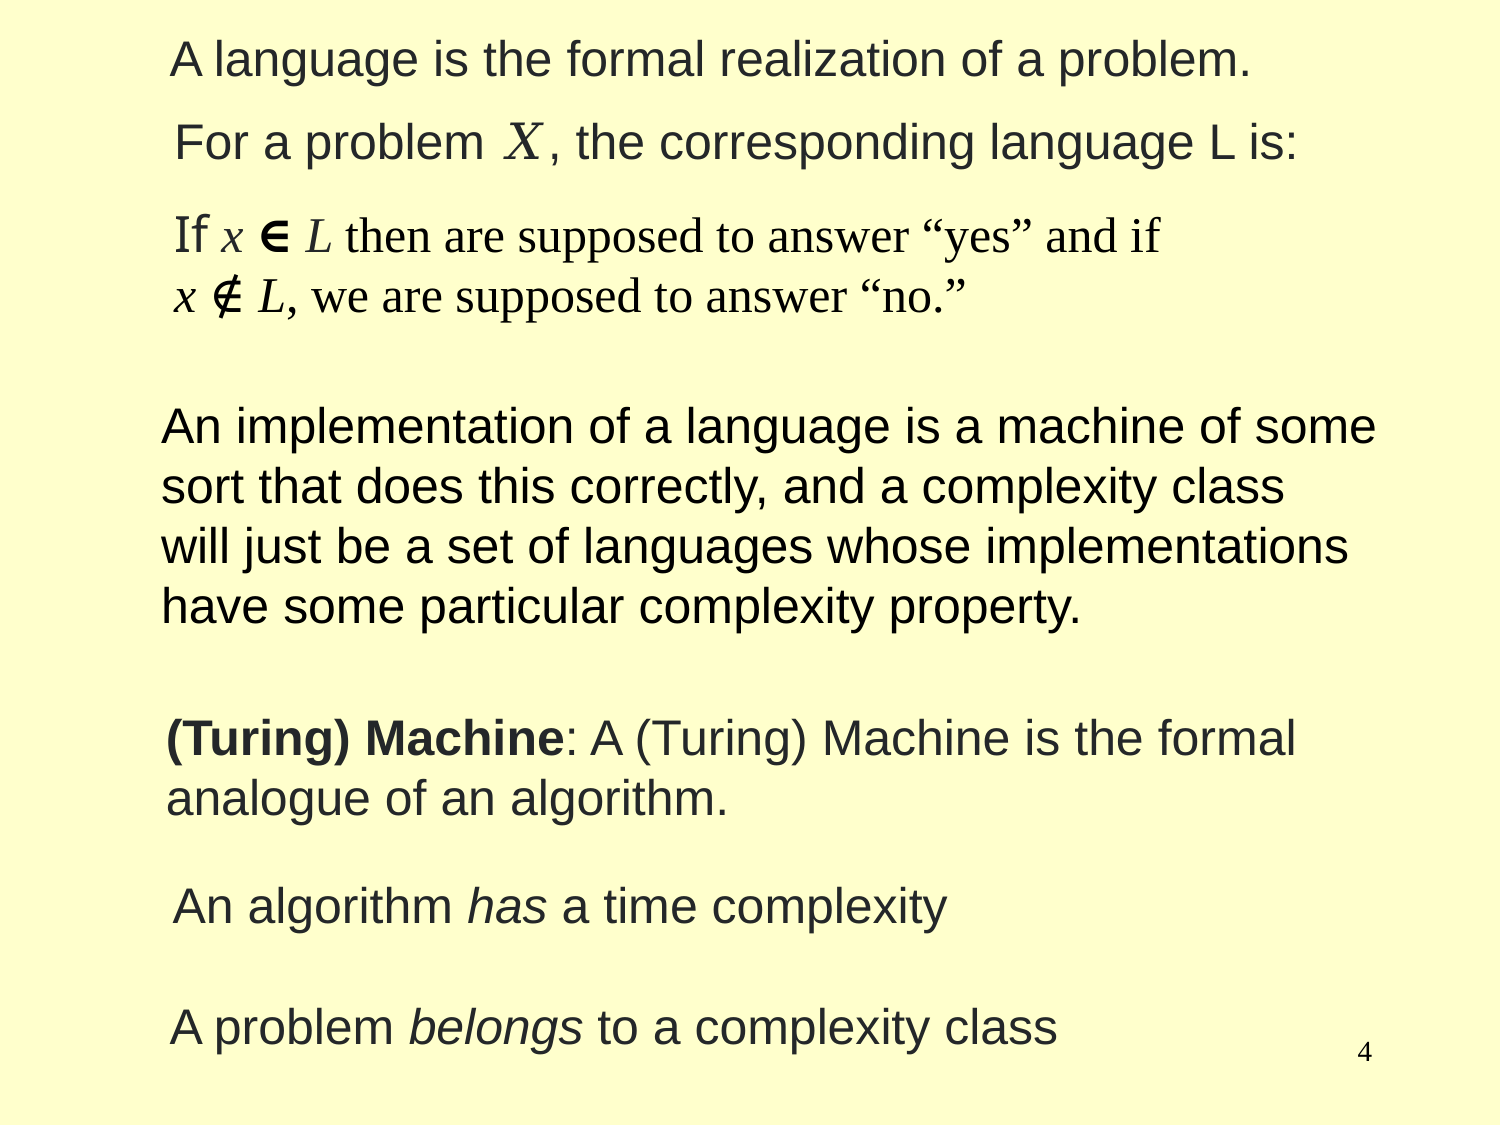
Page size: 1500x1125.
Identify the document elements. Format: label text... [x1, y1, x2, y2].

text_box An implementation of a language is a machine of some sort that does this correctly, and a complexity class will just be a set of languages whose implementations have some particular complexity property. [146, 386, 1422, 641]
text_box For a problem 𝑋, the corresponding language L is: [159, 101, 1353, 177]
text_box An algorithm has a time complexity [143, 866, 1279, 942]
slide_number 4 [1074, 1024, 1388, 1101]
text_box A language is the formal realization of a problem. [154, 19, 1378, 94]
text_box If x ∈ L then are supposed to answer “yes” and if x ∉ L, we are supposed to answer “no.” [159, 195, 1426, 330]
text_box (Turing) Machine: A (Turing) Machine is the formal analogue of an algorithm. [151, 697, 1500, 833]
text_box A problem belongs to a complexity class [154, 987, 1289, 1062]
